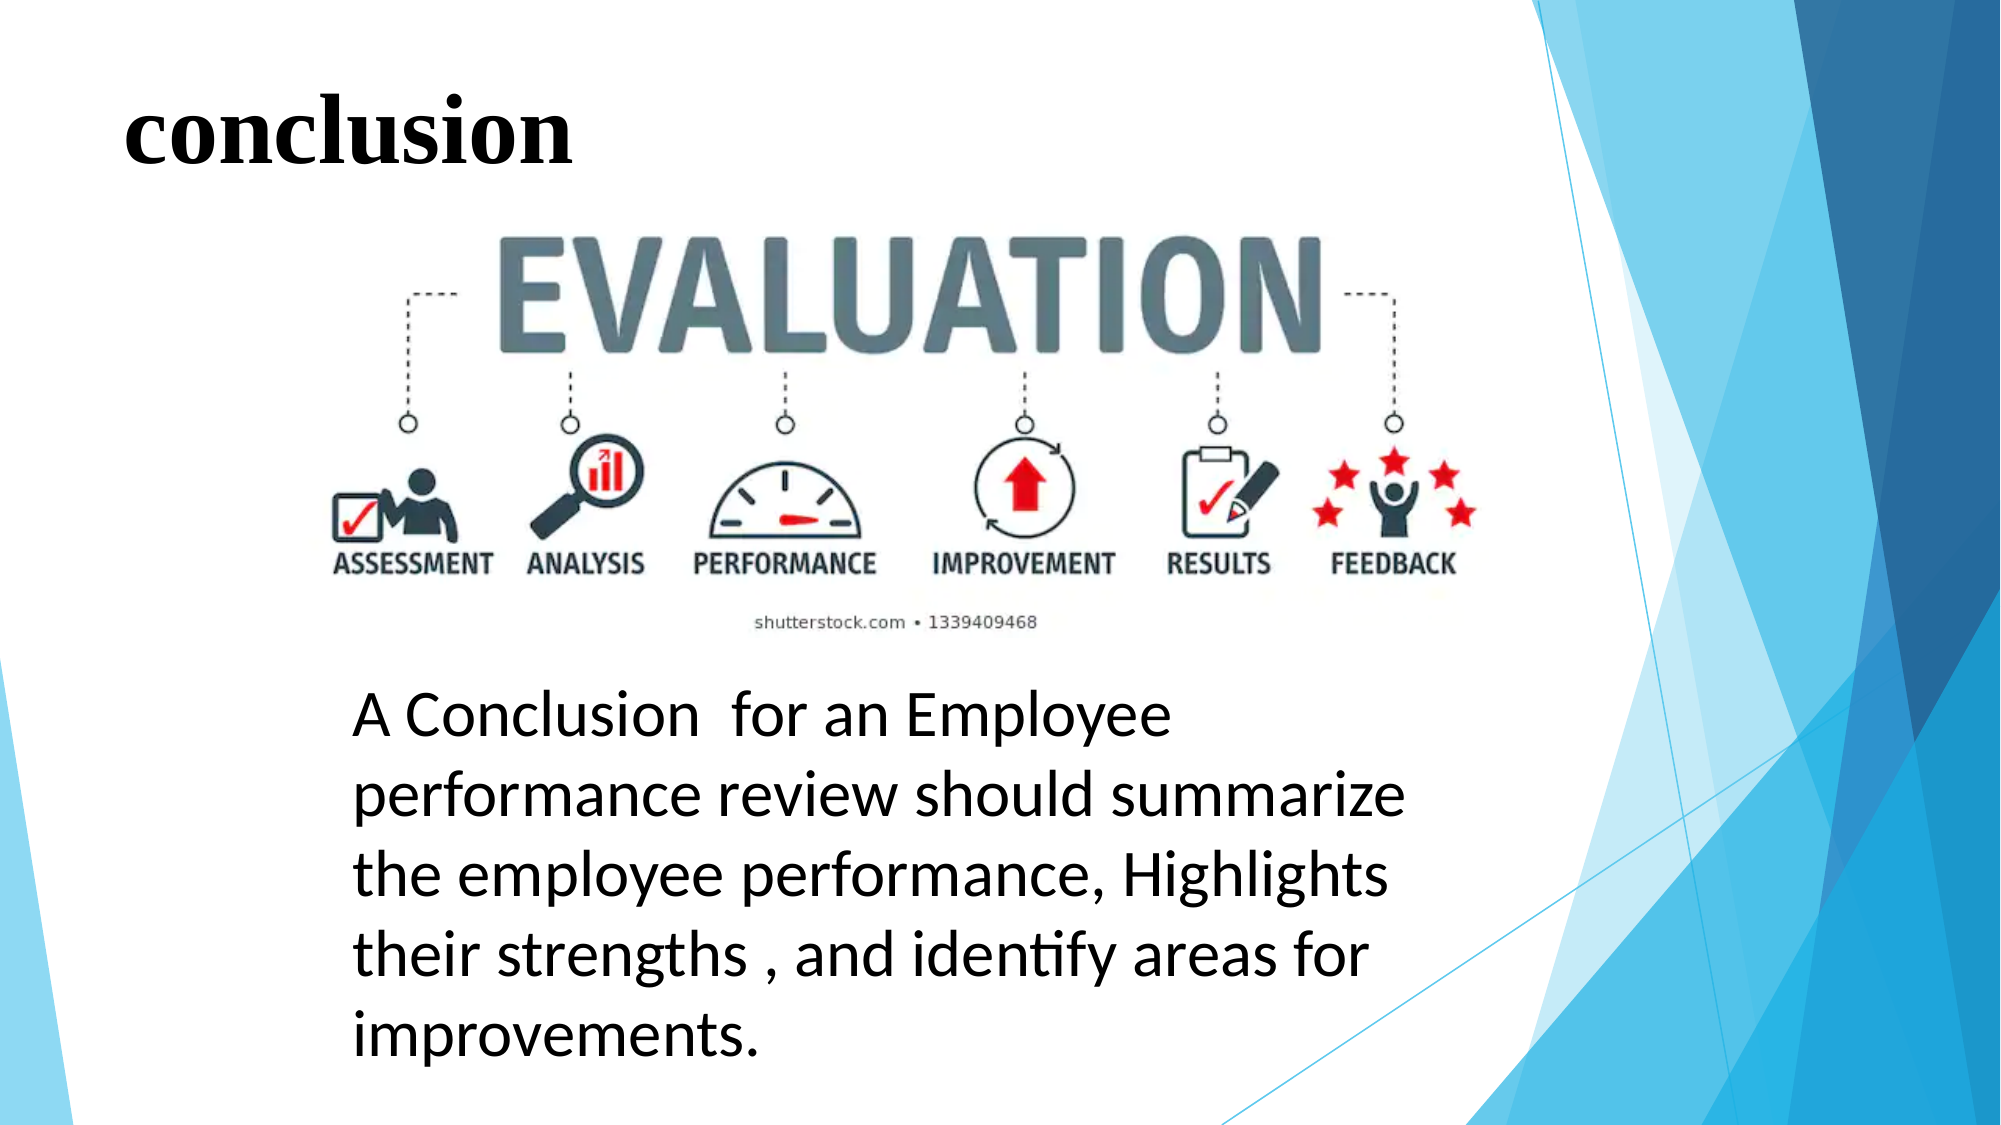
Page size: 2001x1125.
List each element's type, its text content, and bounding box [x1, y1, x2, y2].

title conclusion [123, 63, 1877, 188]
text_box A Conclusion for an Employee performance review should summarize the employee performance, Highlights their strengths , and identify areas for improvements. [337, 662, 1475, 1077]
picture [237, 199, 1557, 638]
